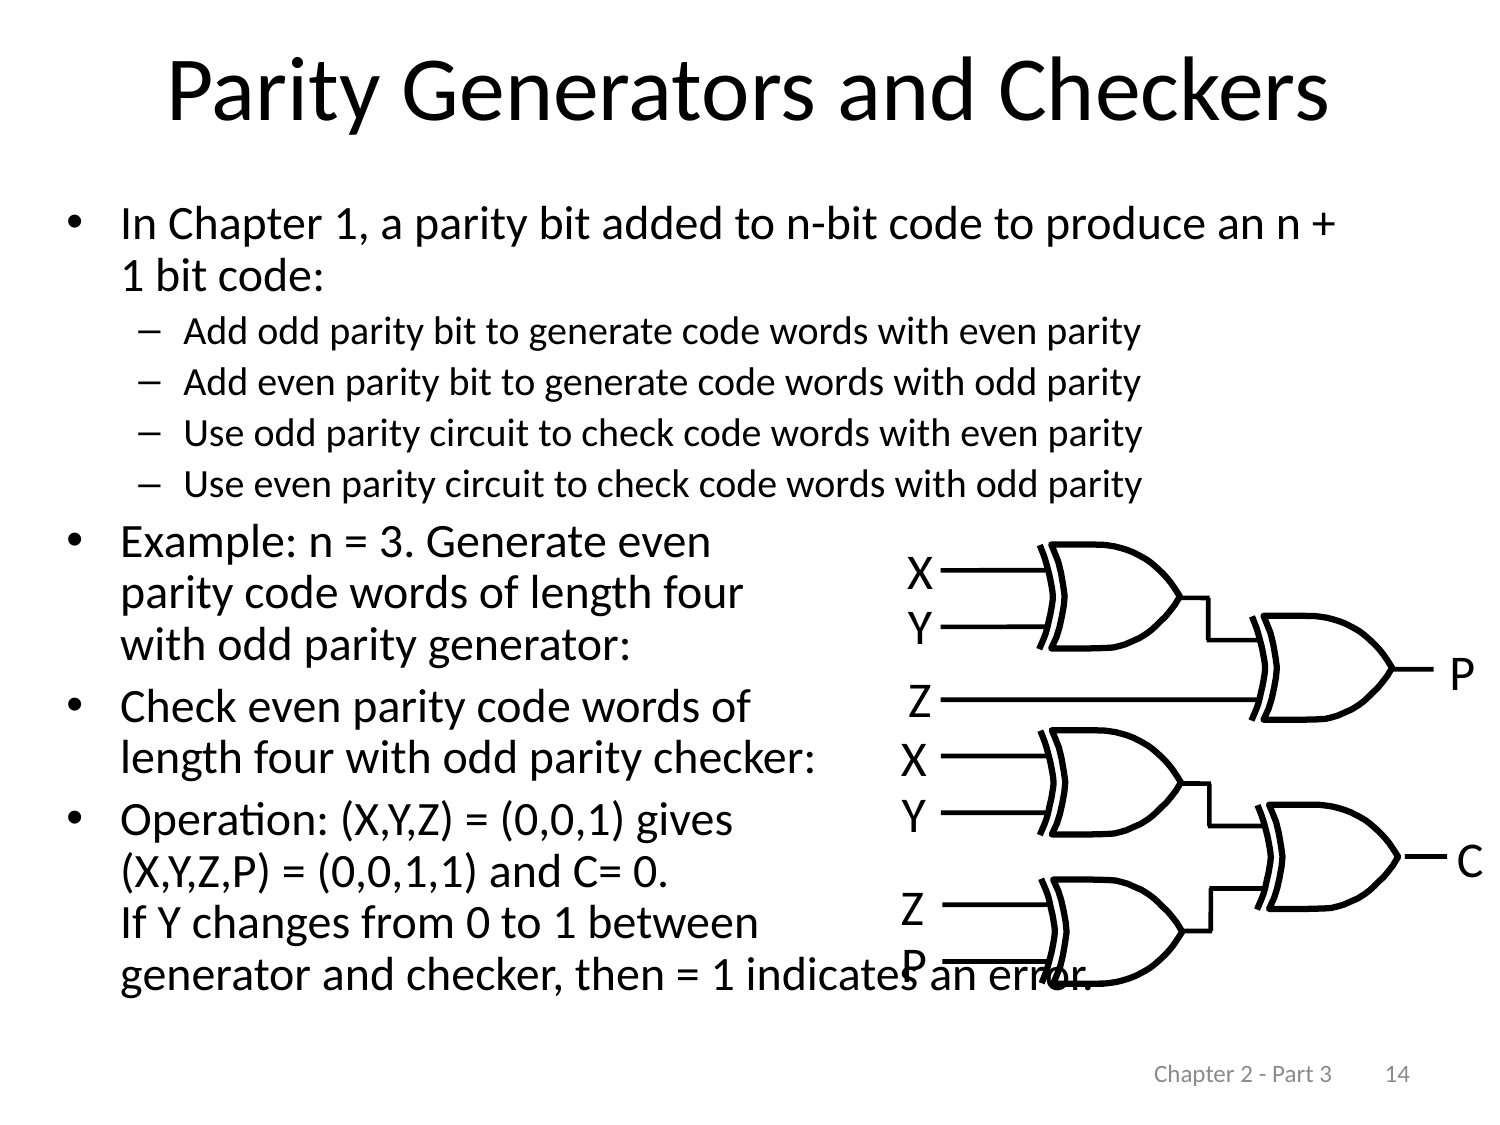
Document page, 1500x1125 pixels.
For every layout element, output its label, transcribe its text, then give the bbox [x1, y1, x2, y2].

slide_number Chapter 2 - Part 3 14 [1074, 1042, 1425, 1103]
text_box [880, 718, 1500, 1001]
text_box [886, 531, 1492, 717]
list In Chapter 1, a parity bit added to n-bit code to produce an n + 1 bit code: Add odd parity bit to generate code words with even parity Add even parity bit to generate code words with odd parity Use odd parity circuit to check code words with even parity Use even parity circuit to check code words with odd parity Example: n = 3. Generate even parity code words of length four with odd parity generator: Check even parity code words of length four with odd parity checker: Operation: (X,Y,Z) = (0,0,1) gives (X,Y,Z,P) = (0,0,1,1) and C= 0. If Y changes from 0 to 1 between generator and checker, then = 1 indicates an error. [51, 190, 1375, 1016]
title Parity Generators and Checkers [82, 0, 1417, 168]
